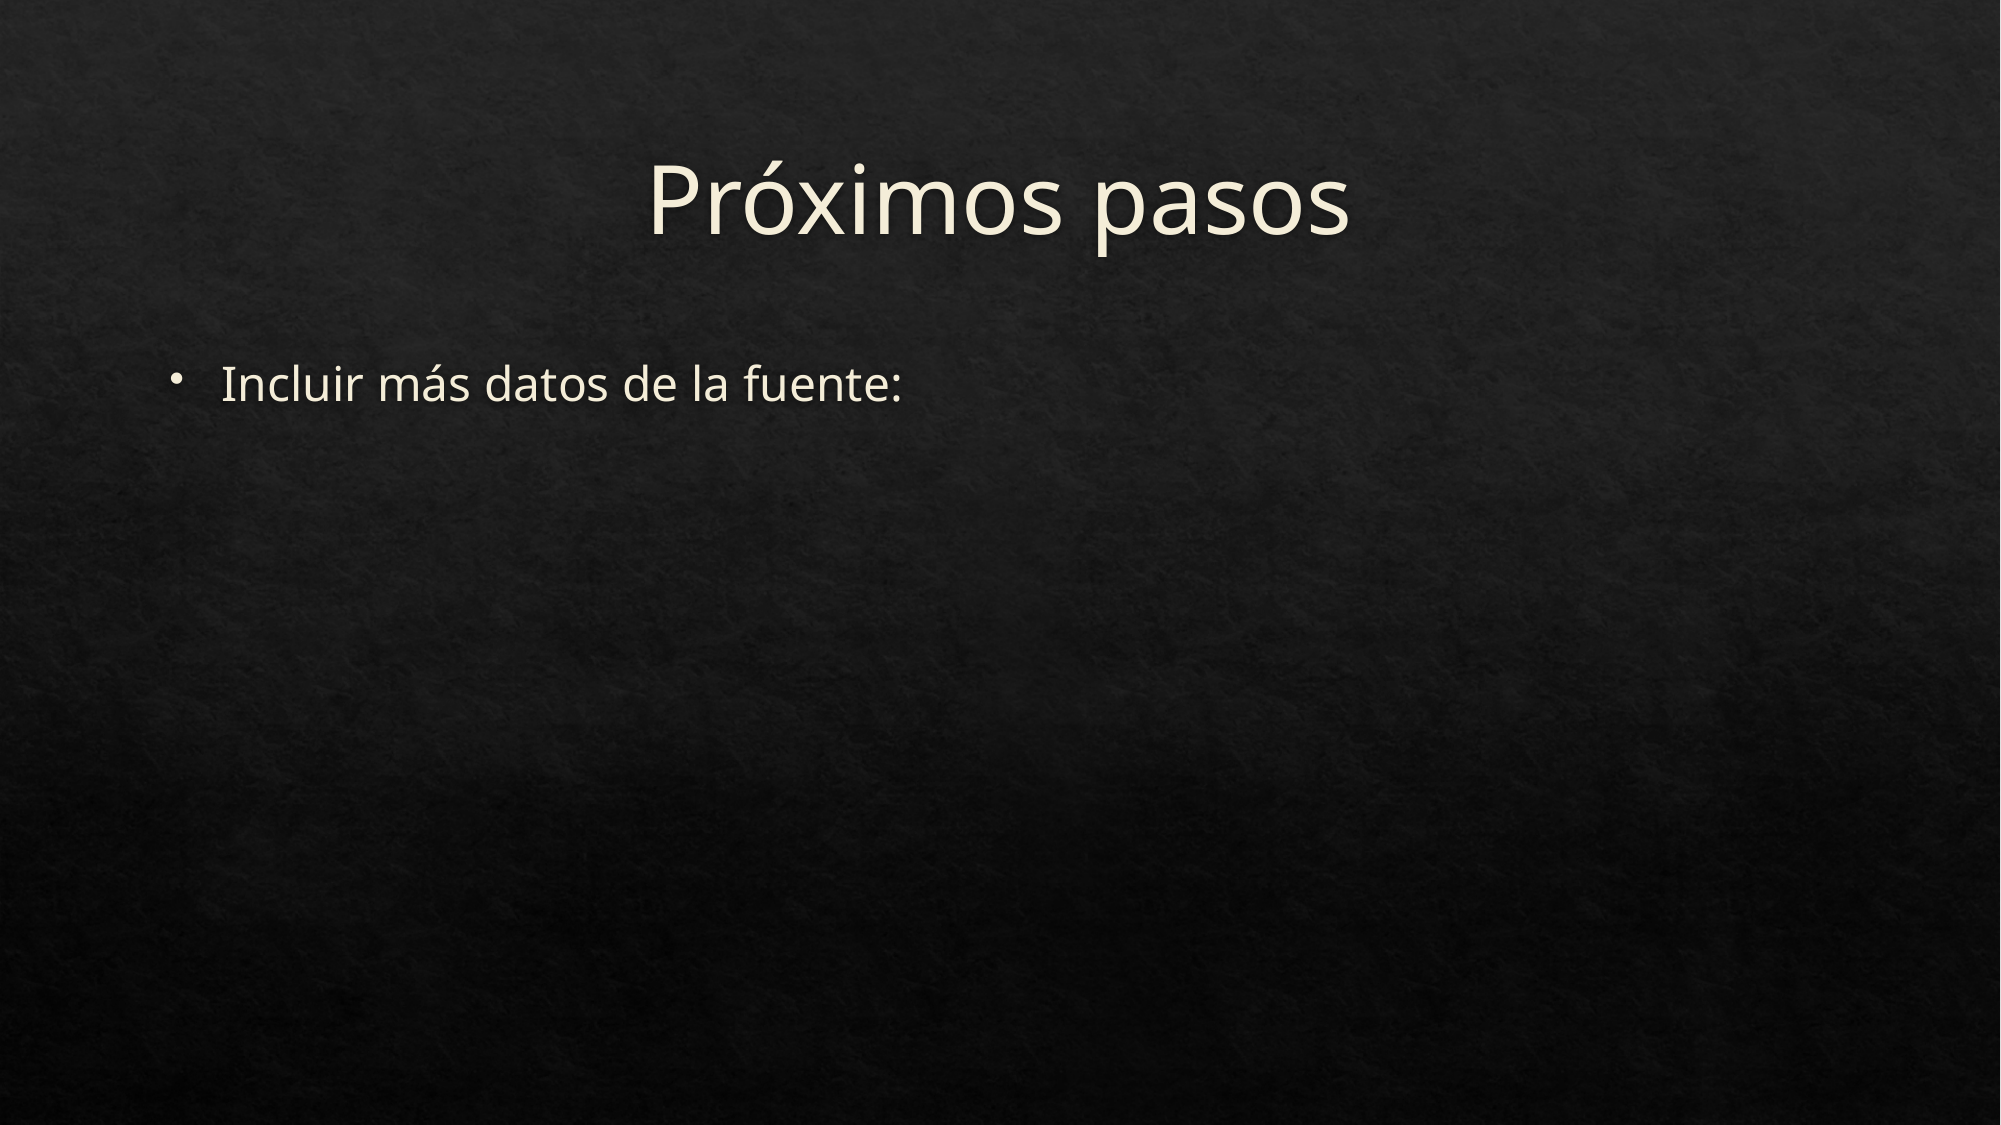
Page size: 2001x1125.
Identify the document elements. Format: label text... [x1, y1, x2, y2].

title Próximos pasos [149, 99, 1849, 307]
list Incluir más datos de la fuente: [149, 340, 1849, 950]
